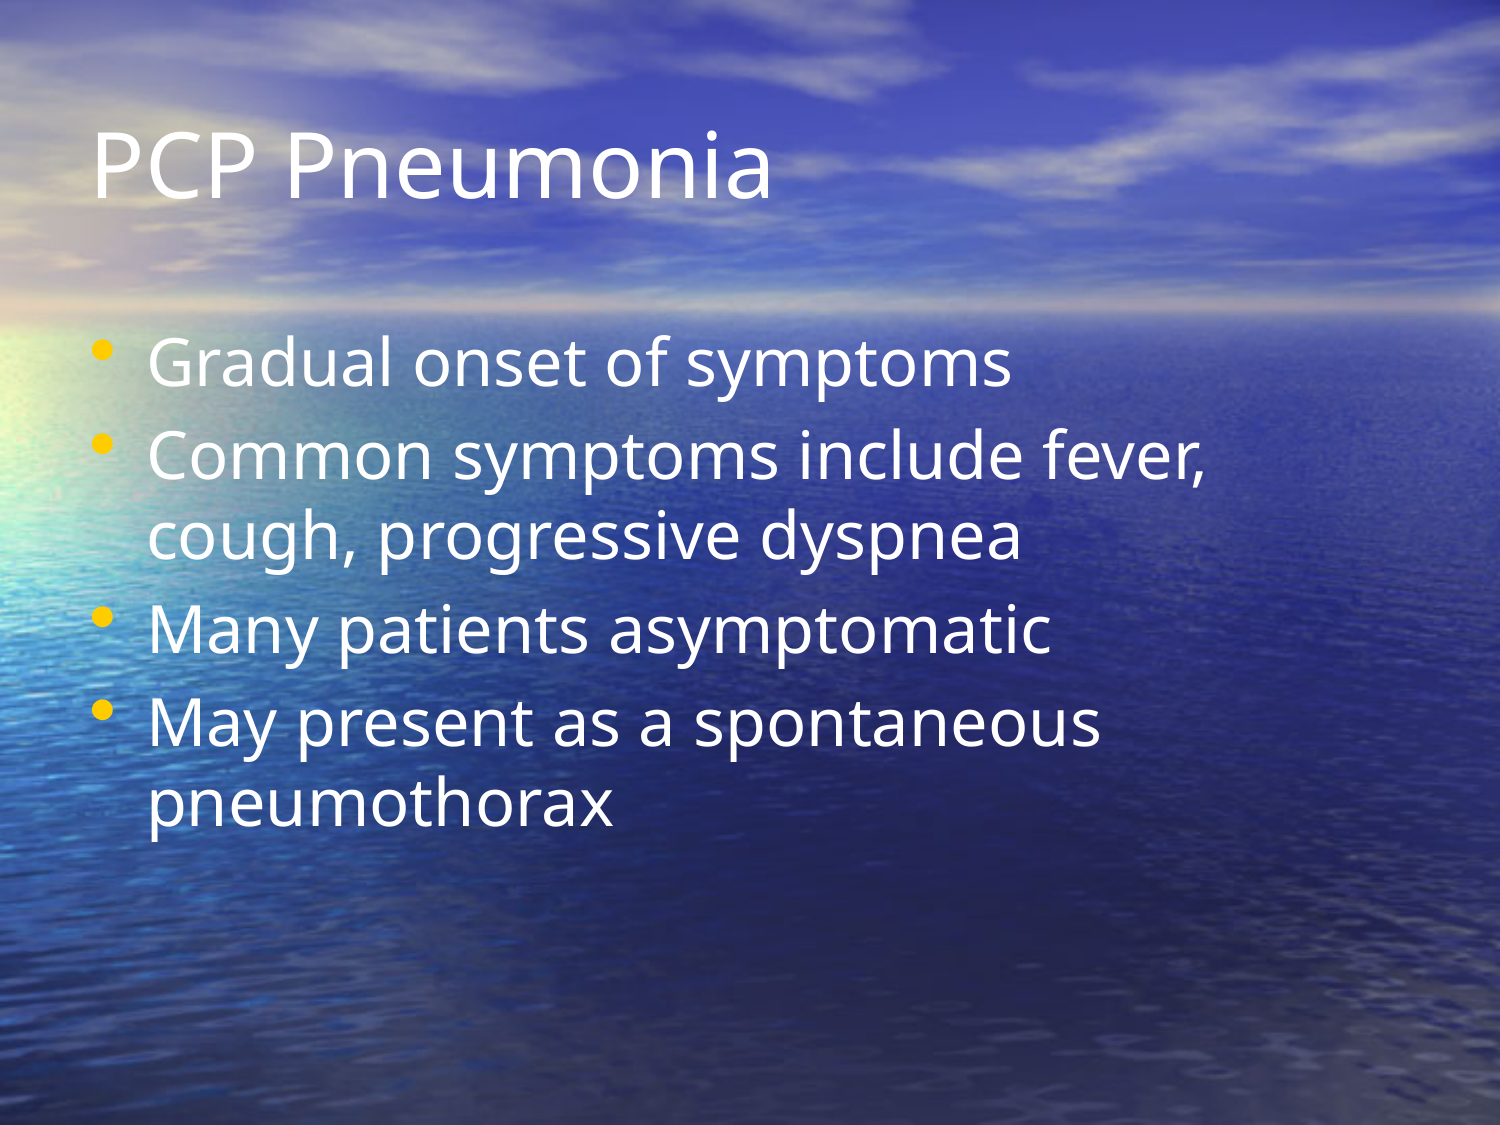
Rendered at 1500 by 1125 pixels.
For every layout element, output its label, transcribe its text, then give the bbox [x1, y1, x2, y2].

list Gradual onset of symptoms Common symptoms include fever, cough, progressive dyspnea Many patients asymptomatic May present as a spontaneous pneumothorax [75, 312, 1425, 988]
picture [0, 0, 1500, 1125]
title PCP Pneumonia [75, 47, 1425, 275]
